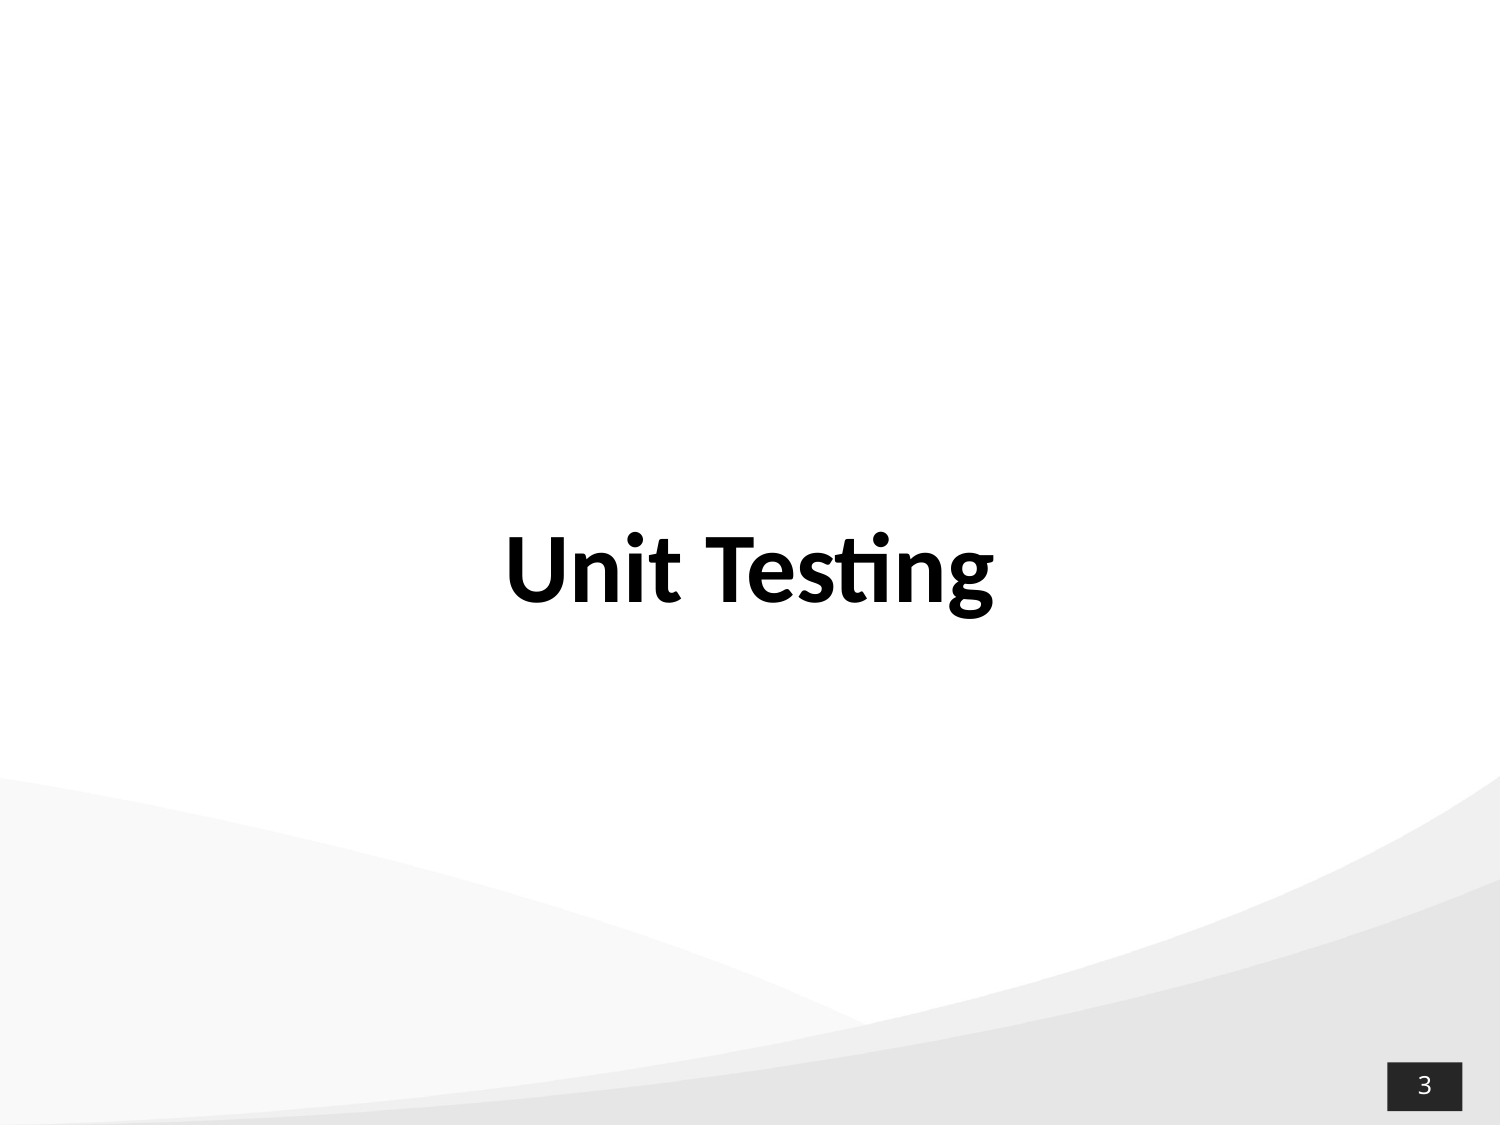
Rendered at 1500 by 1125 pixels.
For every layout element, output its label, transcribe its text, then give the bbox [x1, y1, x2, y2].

picture [0, 0, 1500, 1125]
title Unit Testing [26, 516, 1474, 609]
